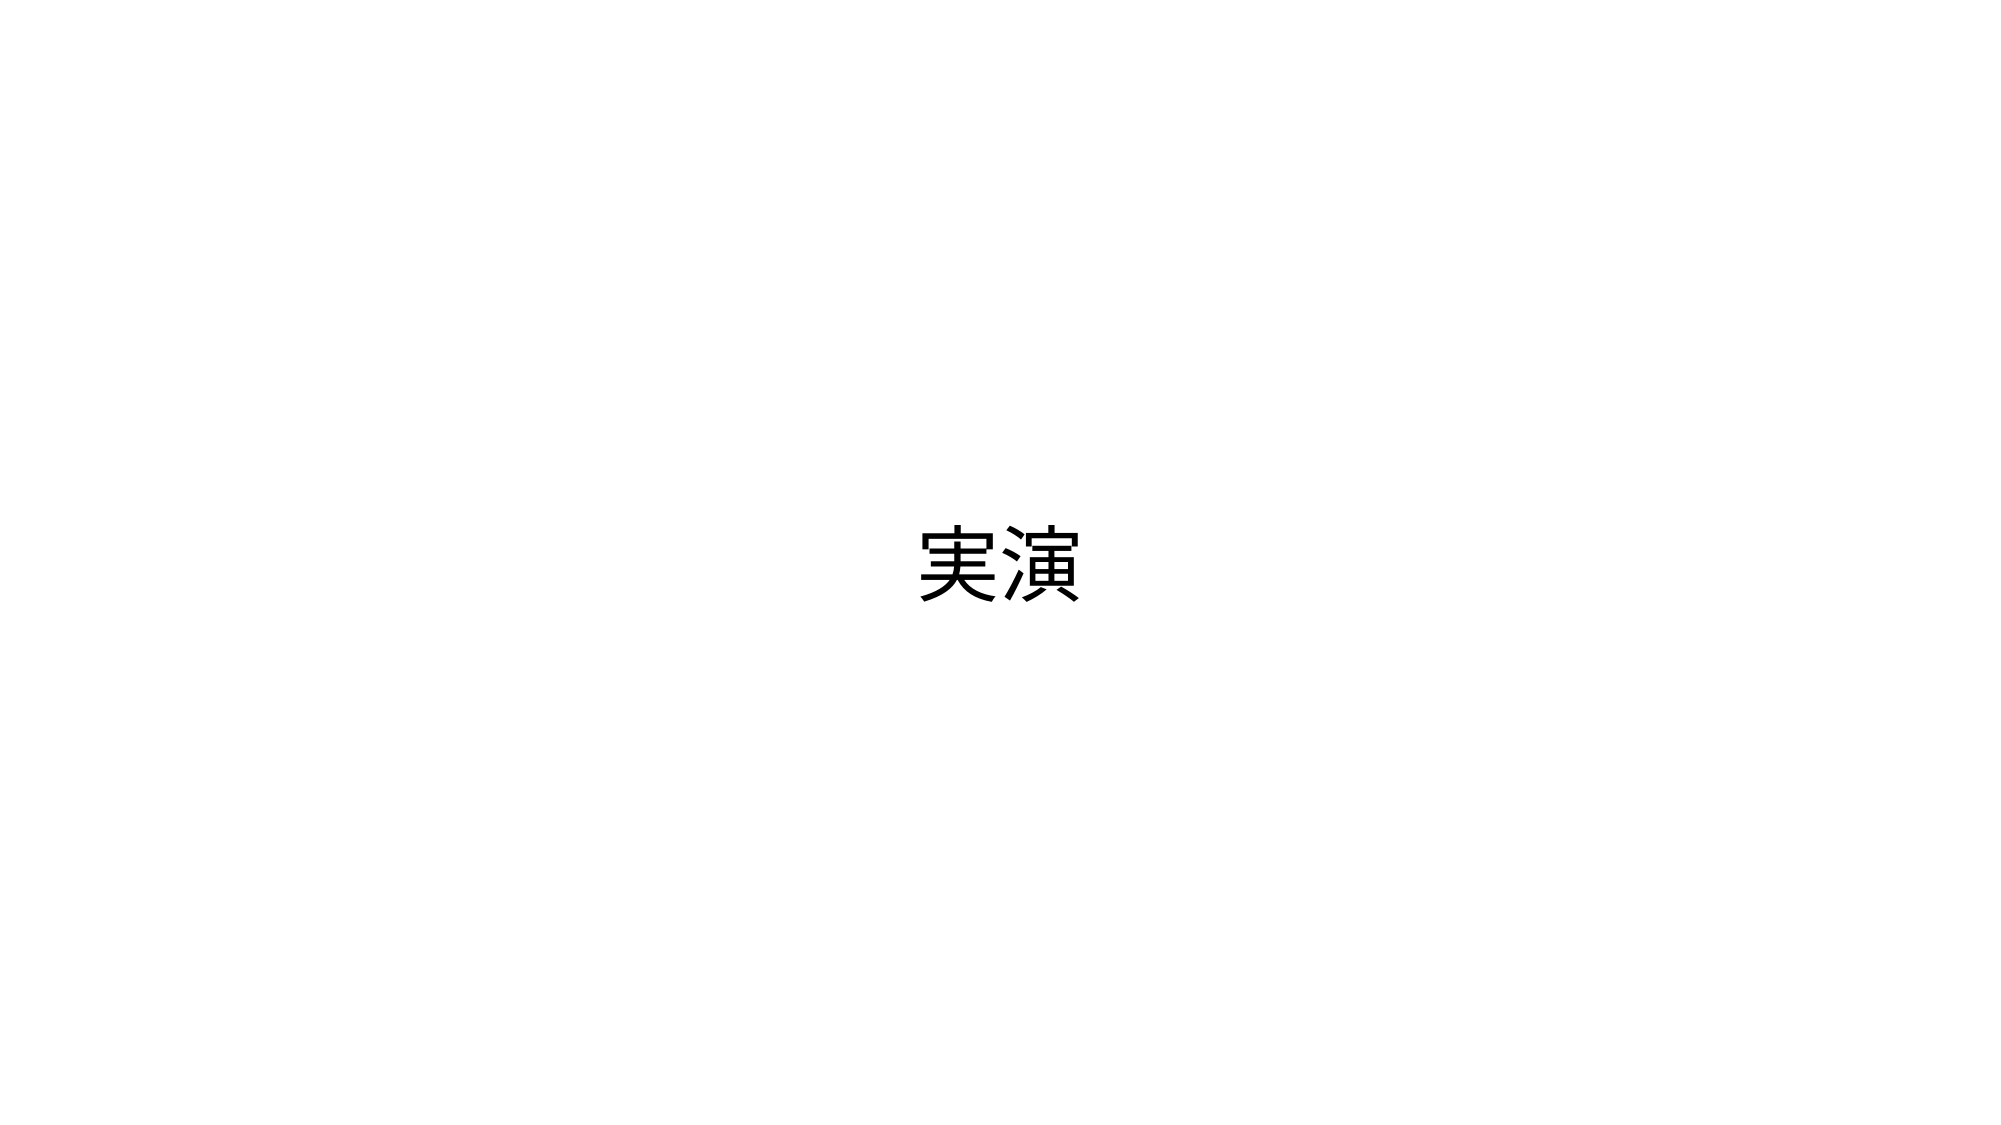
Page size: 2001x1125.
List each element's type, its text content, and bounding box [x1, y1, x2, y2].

text_box 実演 [901, 504, 1099, 620]
